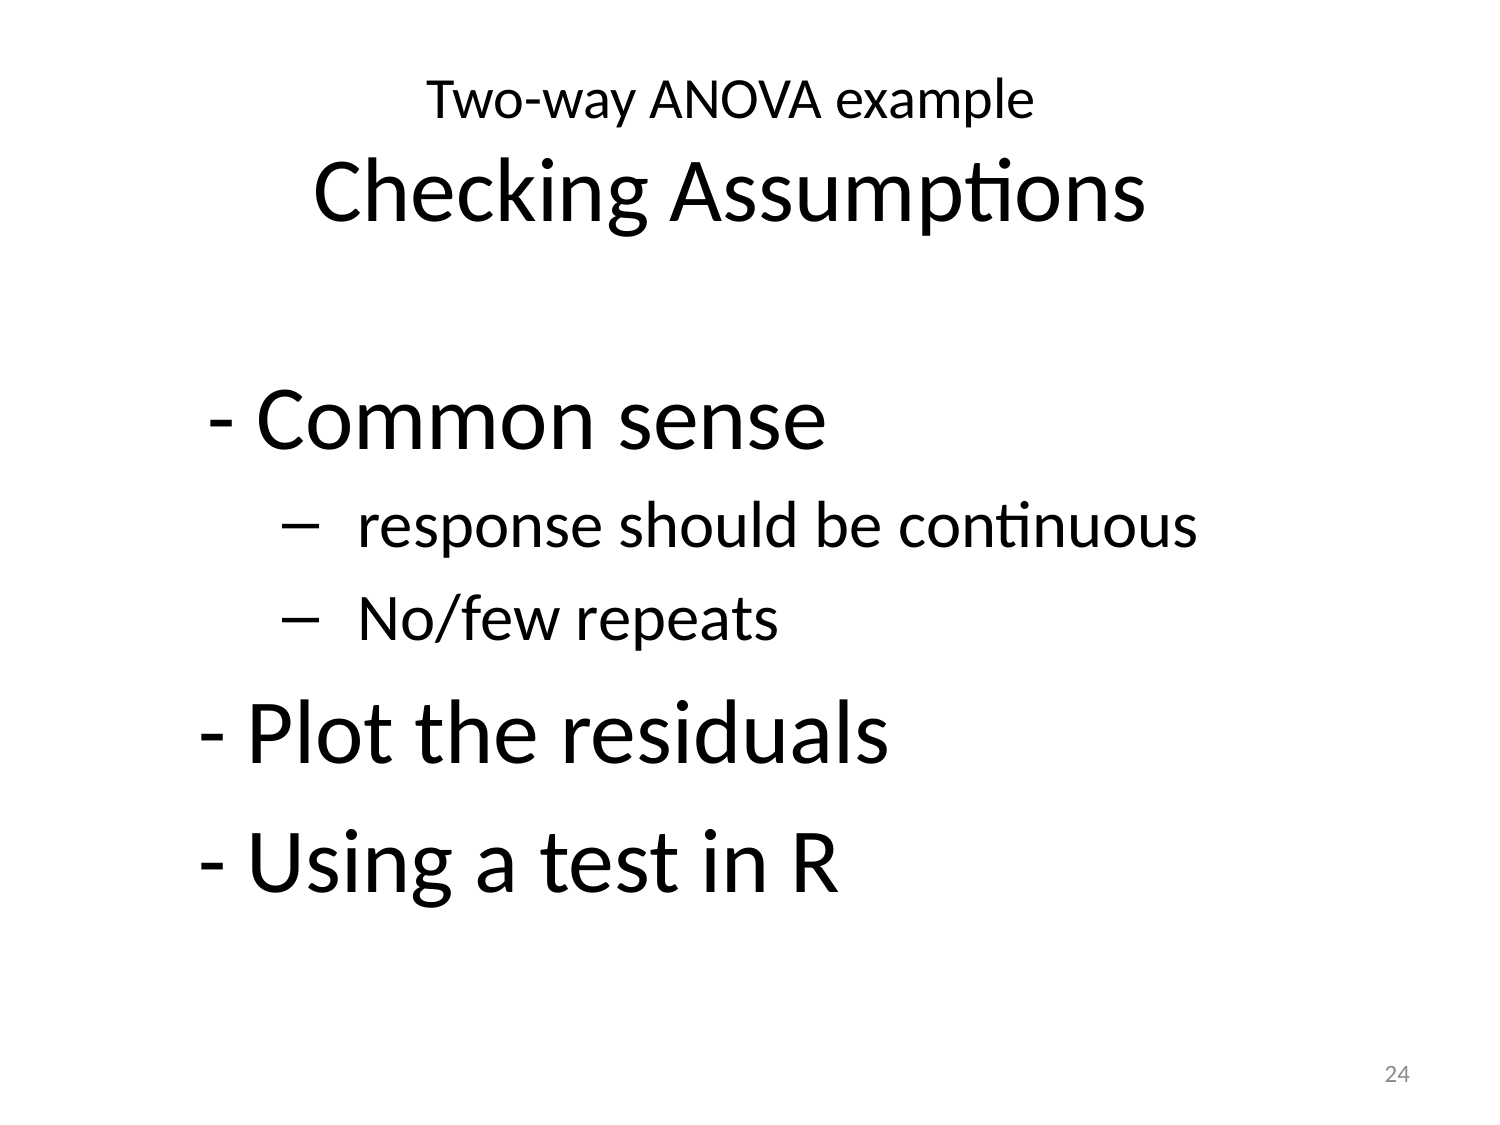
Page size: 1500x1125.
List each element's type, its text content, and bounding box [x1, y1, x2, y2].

list - Common sense response should be continuous No/few repeats - Plot the residuals - Using a test in R [183, 350, 1375, 1025]
title Two-way ANOVA example Checking Assumptions [150, 37, 1313, 263]
slide_number 24 [1074, 1042, 1425, 1103]
